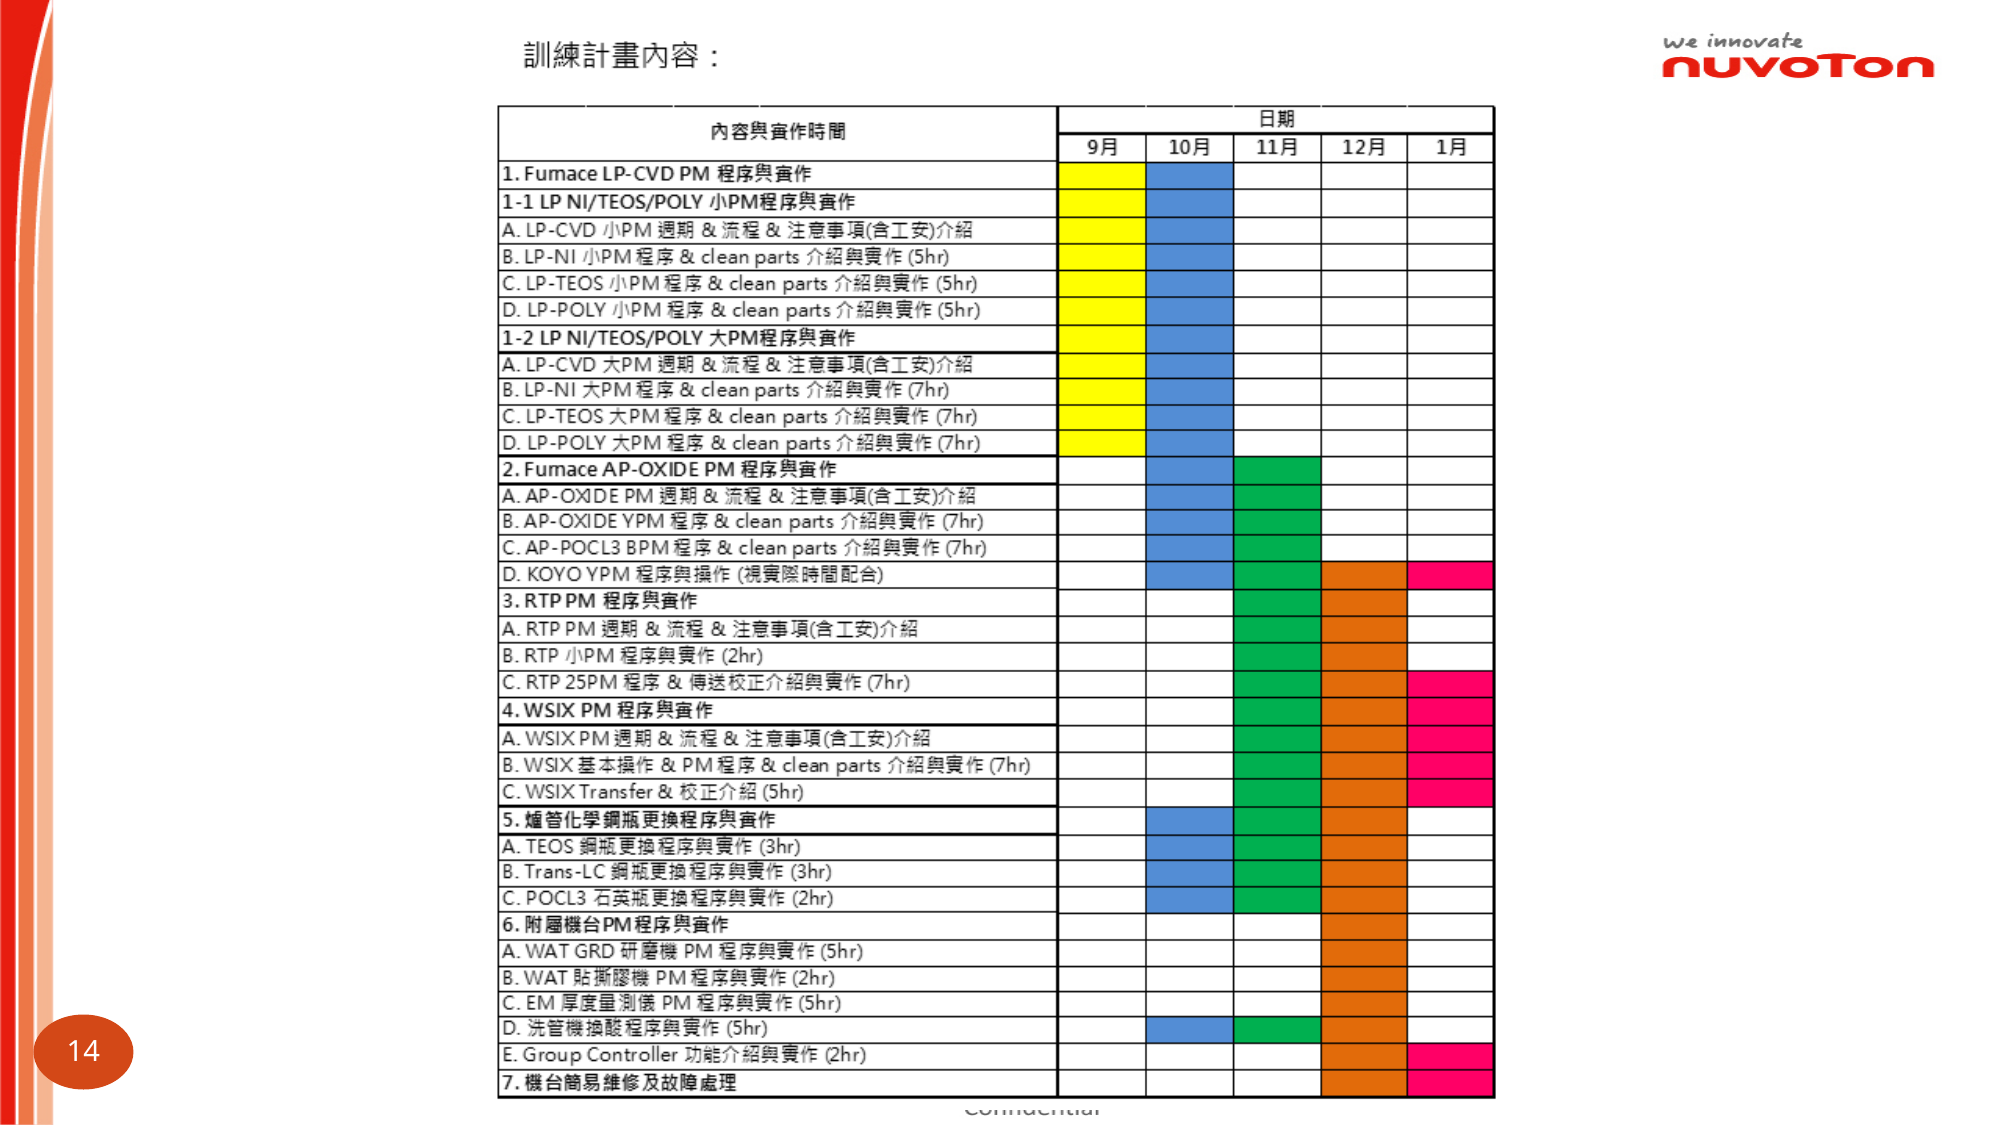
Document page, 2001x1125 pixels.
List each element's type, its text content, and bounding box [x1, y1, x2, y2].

picture [0, 0, 2000, 1125]
slide_number 14 [33, 1014, 134, 1090]
